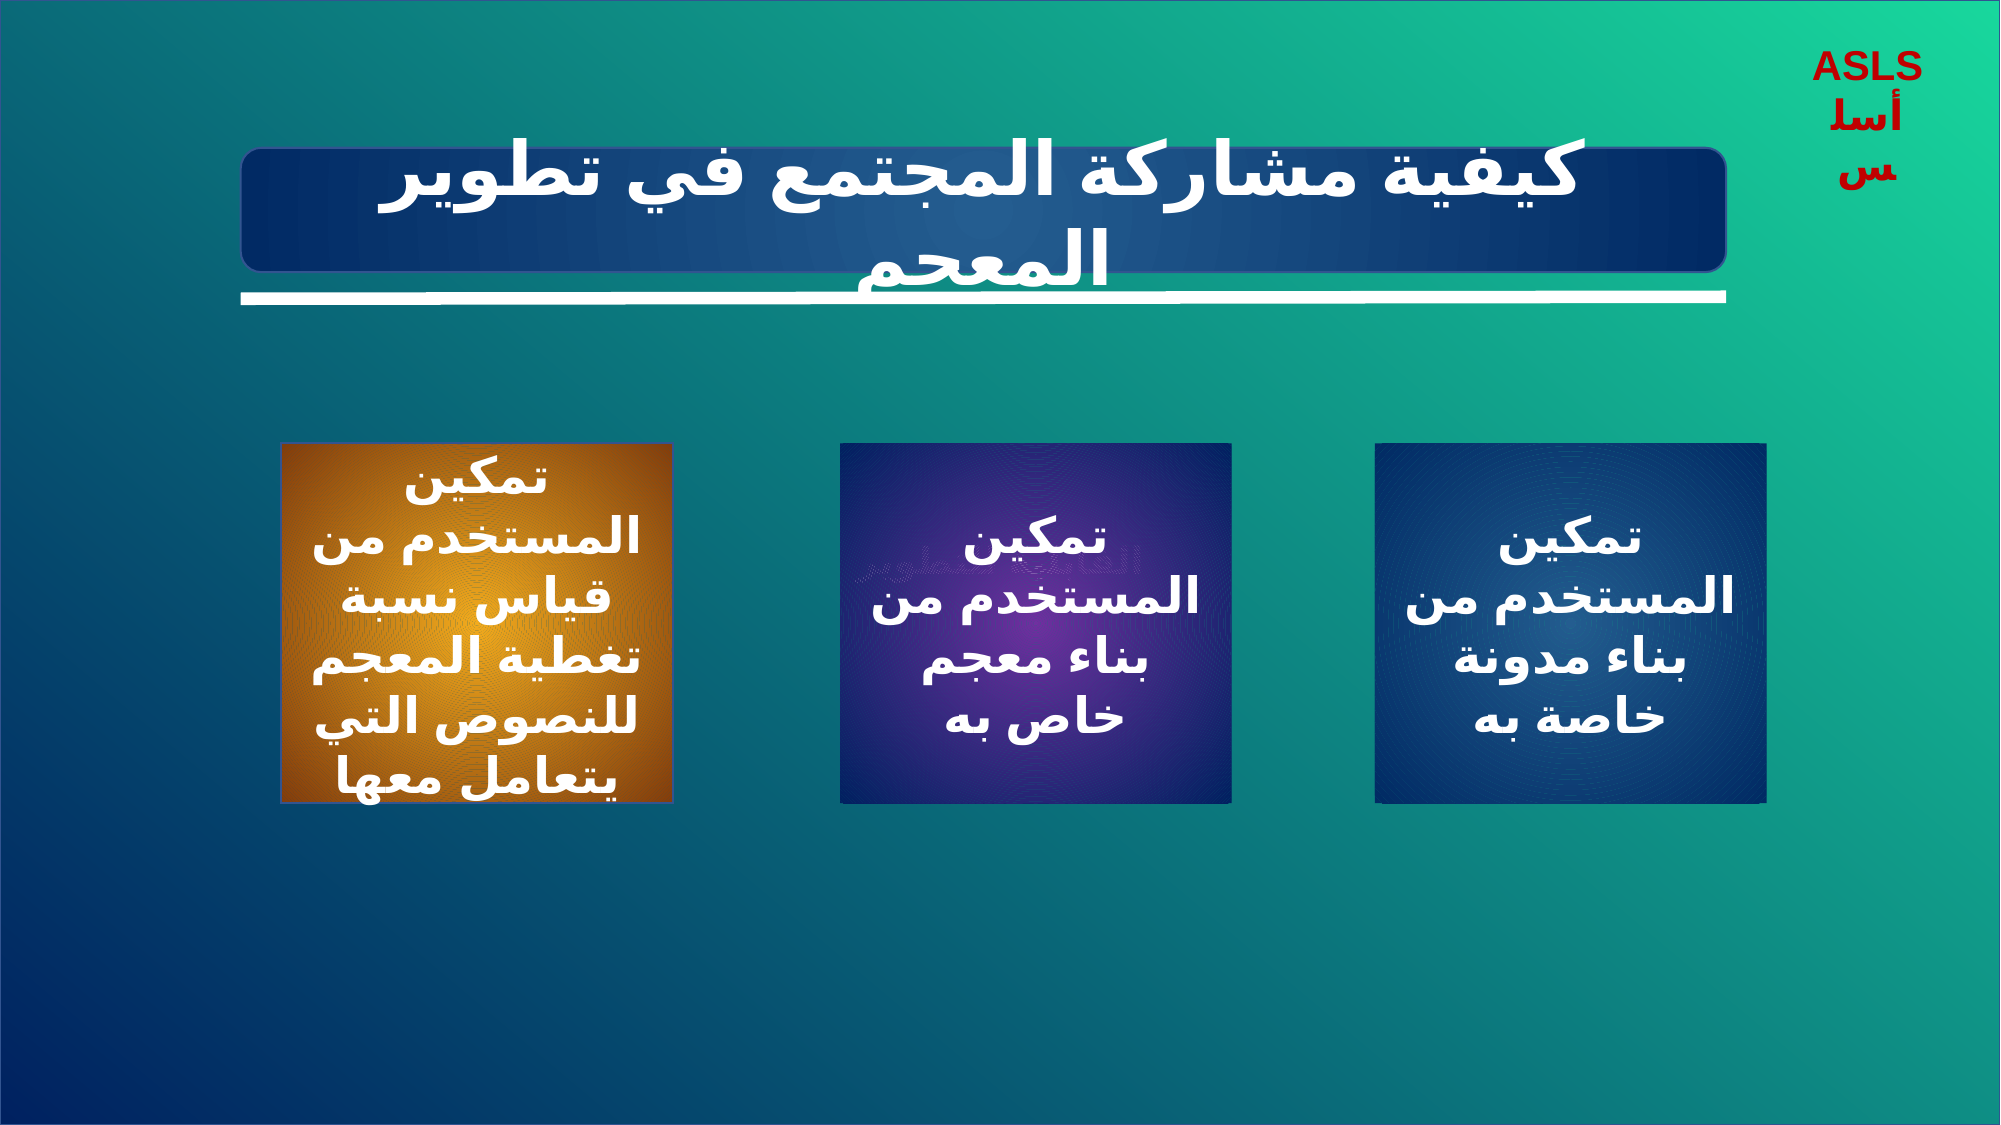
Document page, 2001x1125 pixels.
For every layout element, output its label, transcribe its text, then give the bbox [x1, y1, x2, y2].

text_box ASLS أسلس [1789, 31, 1946, 197]
text_box القابلية للتطوير [0, 0, 2000, 1125]
text_box تمكين المستخدم من بناء معجم خاص به [839, 442, 1233, 804]
text_box كيفية مشاركة المجتمع في تطوير المعجم [239, 146, 1728, 274]
text_box تمكين المستخدم من قياس نسبة تغطية المعجم للنصوص التي يتعامل معها [280, 442, 674, 804]
text_box تمكين المستخدم من بناء مدونة خاصة به [1374, 442, 1768, 804]
